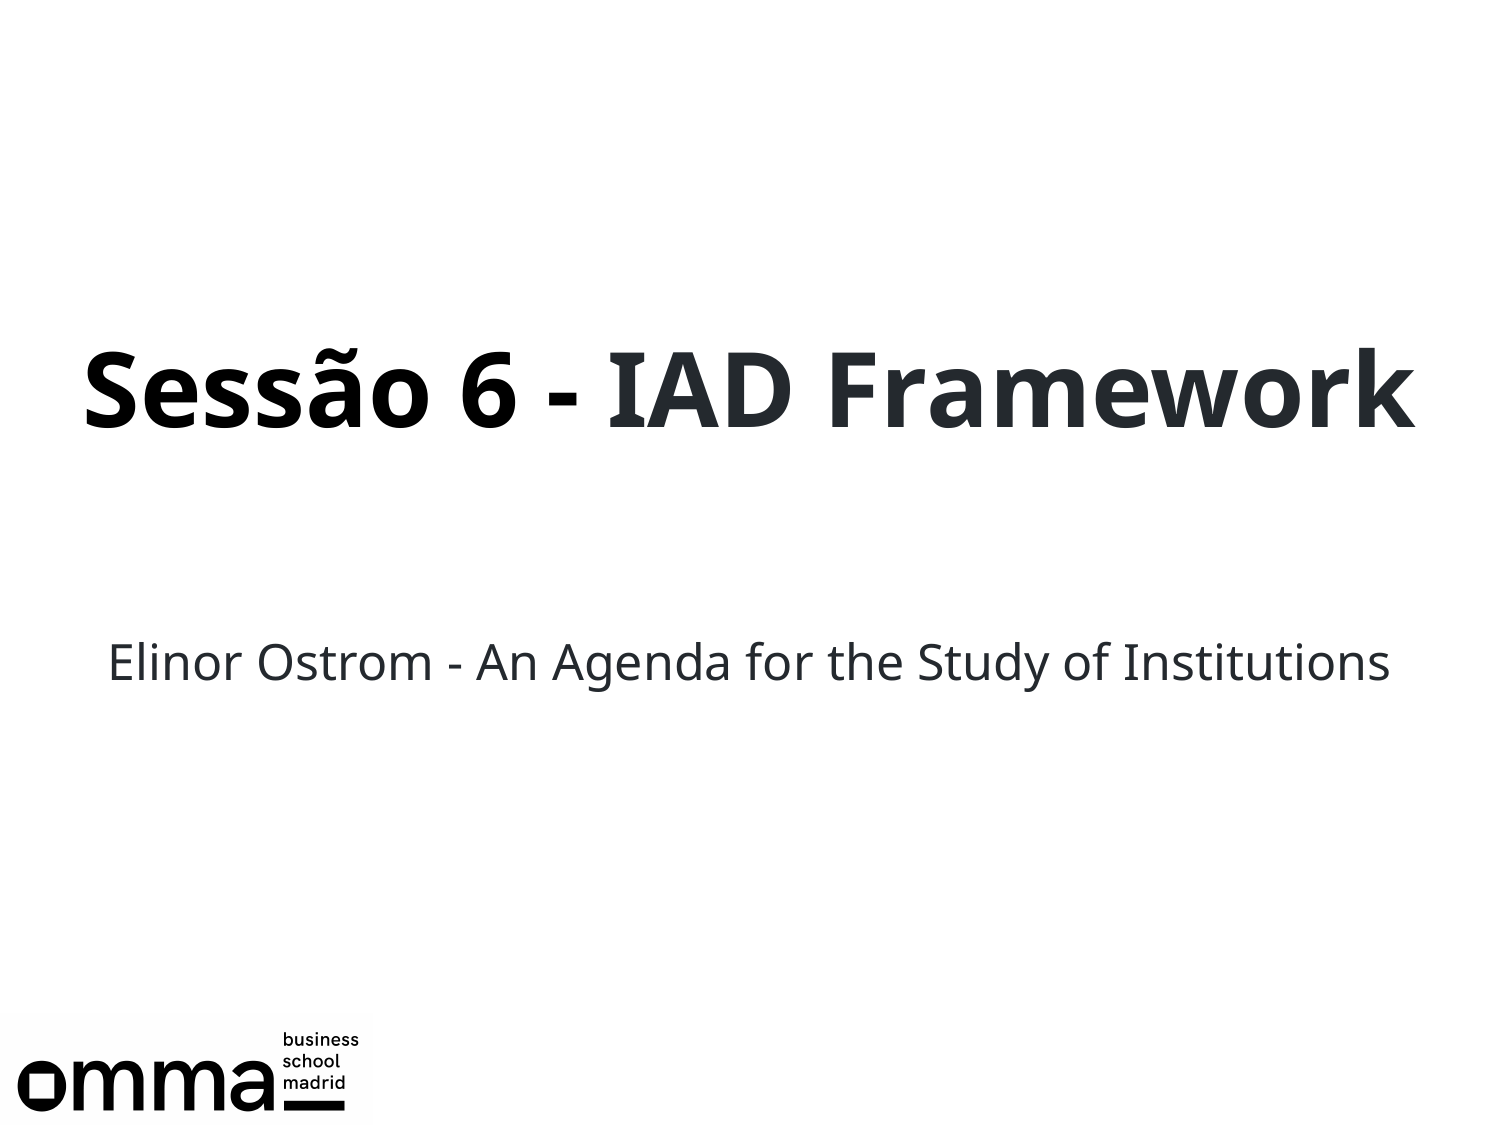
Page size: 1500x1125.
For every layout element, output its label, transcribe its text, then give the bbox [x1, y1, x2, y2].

picture [0, 1012, 373, 1125]
subtitle Elinor Ostrom - An Agenda for the Study of Institutions [51, 619, 1449, 794]
title Sessão 6 - IAD Framework [51, 162, 1449, 612]
